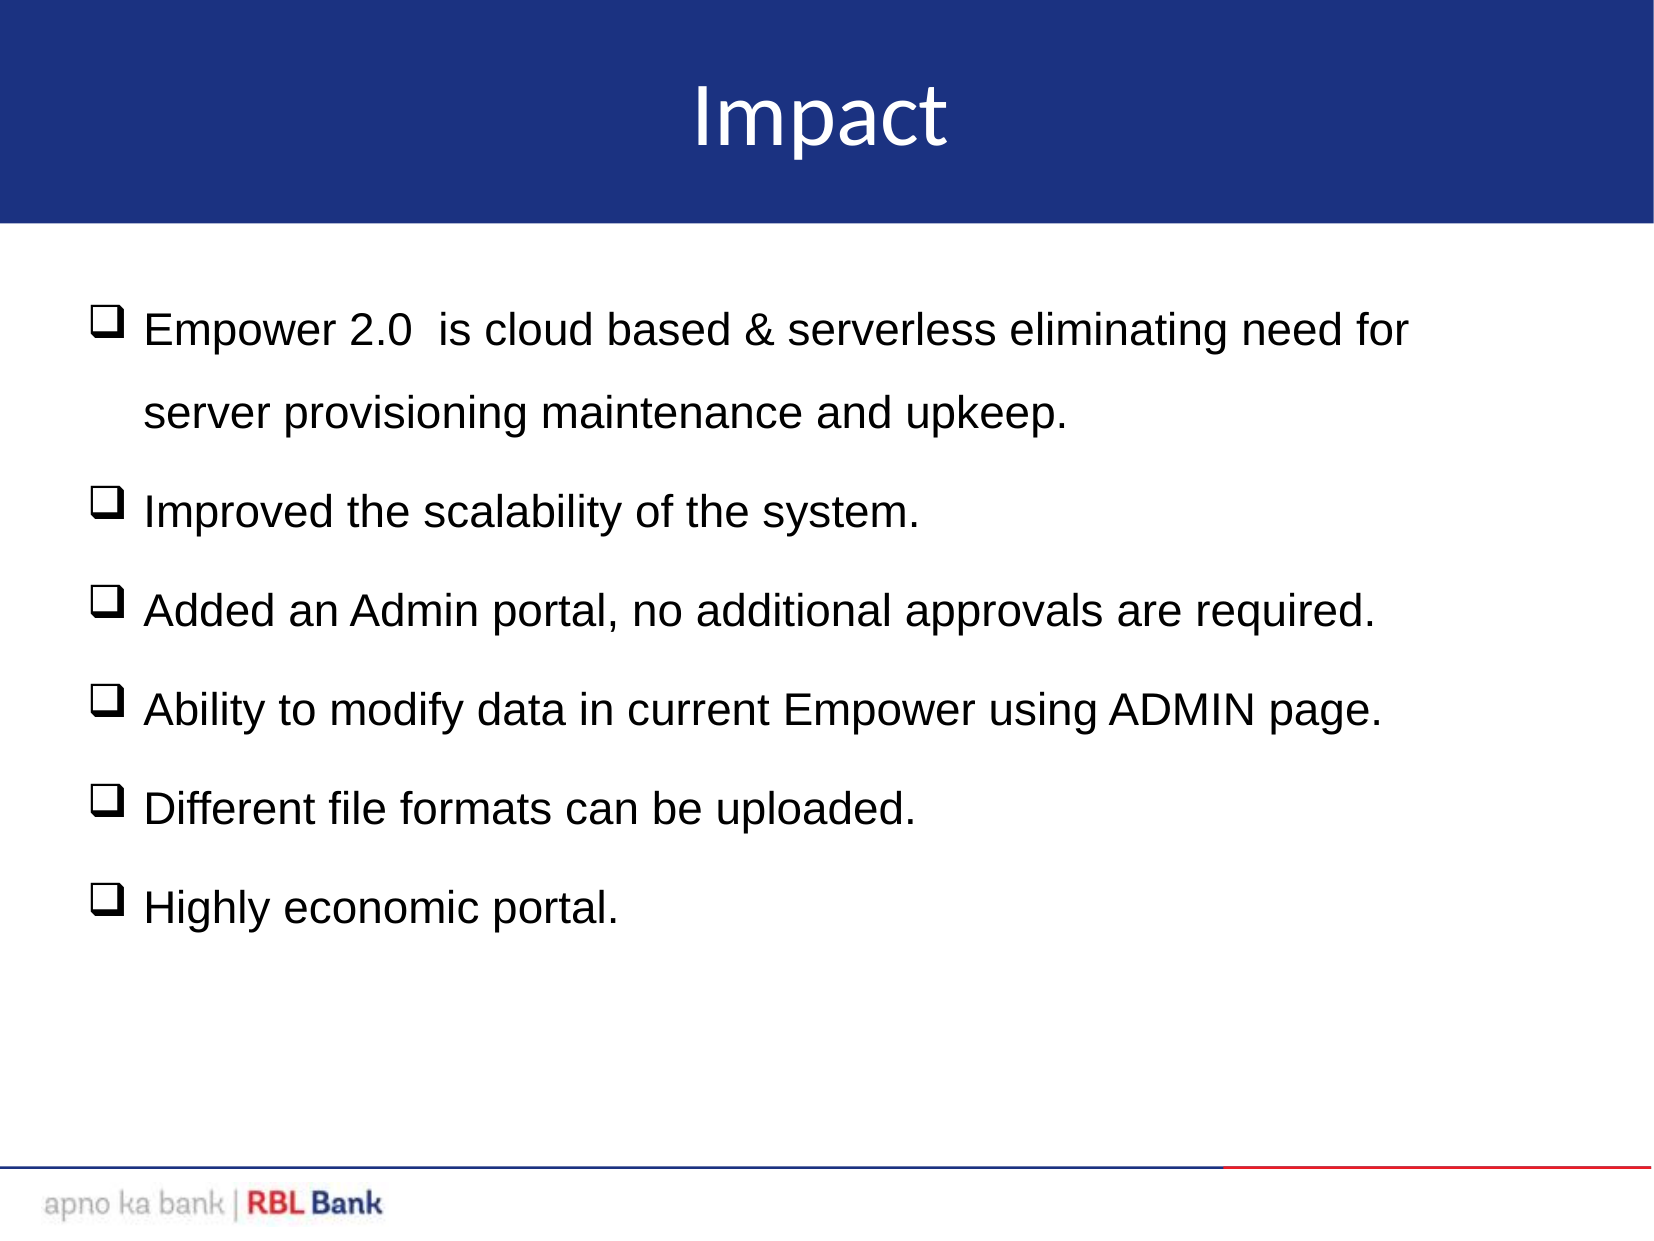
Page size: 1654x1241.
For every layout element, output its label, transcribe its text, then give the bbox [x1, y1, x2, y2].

title Impact [77, 5, 1565, 213]
text_box Empower 2.0 is cloud based & serverless eliminating need for server provisioning maintenance and upkeep. Improved the scalability of the system. Added an Admin portal, no additional approvals are required. Ability to modify data in current Empower using ADMIN page. Different file formats can be uploaded. Highly economic portal. [59, 257, 1548, 831]
picture [41, 1182, 389, 1227]
